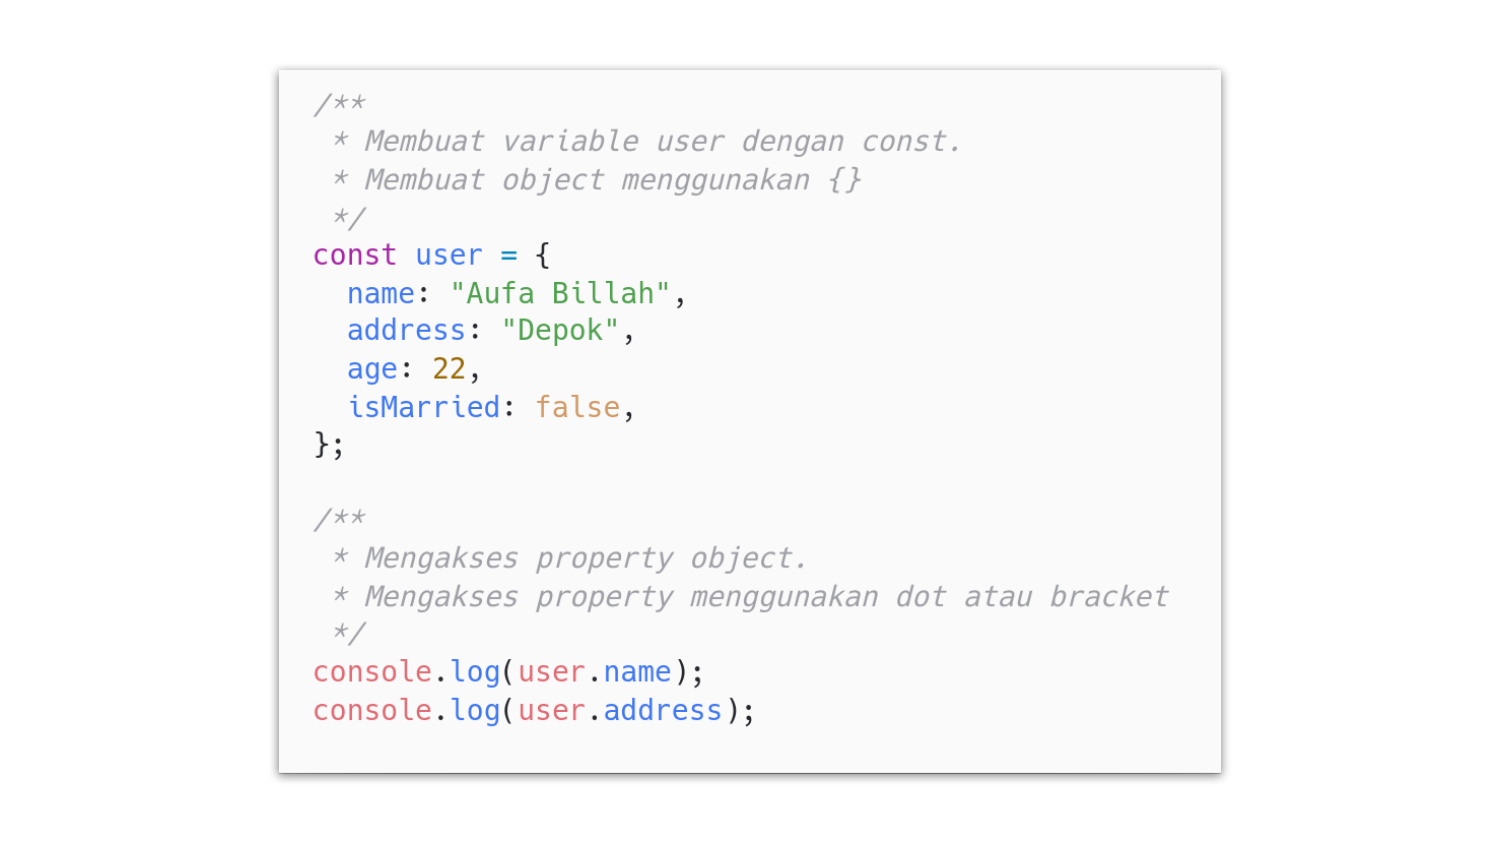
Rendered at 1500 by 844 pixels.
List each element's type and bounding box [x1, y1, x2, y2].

picture [278, 69, 1222, 774]
